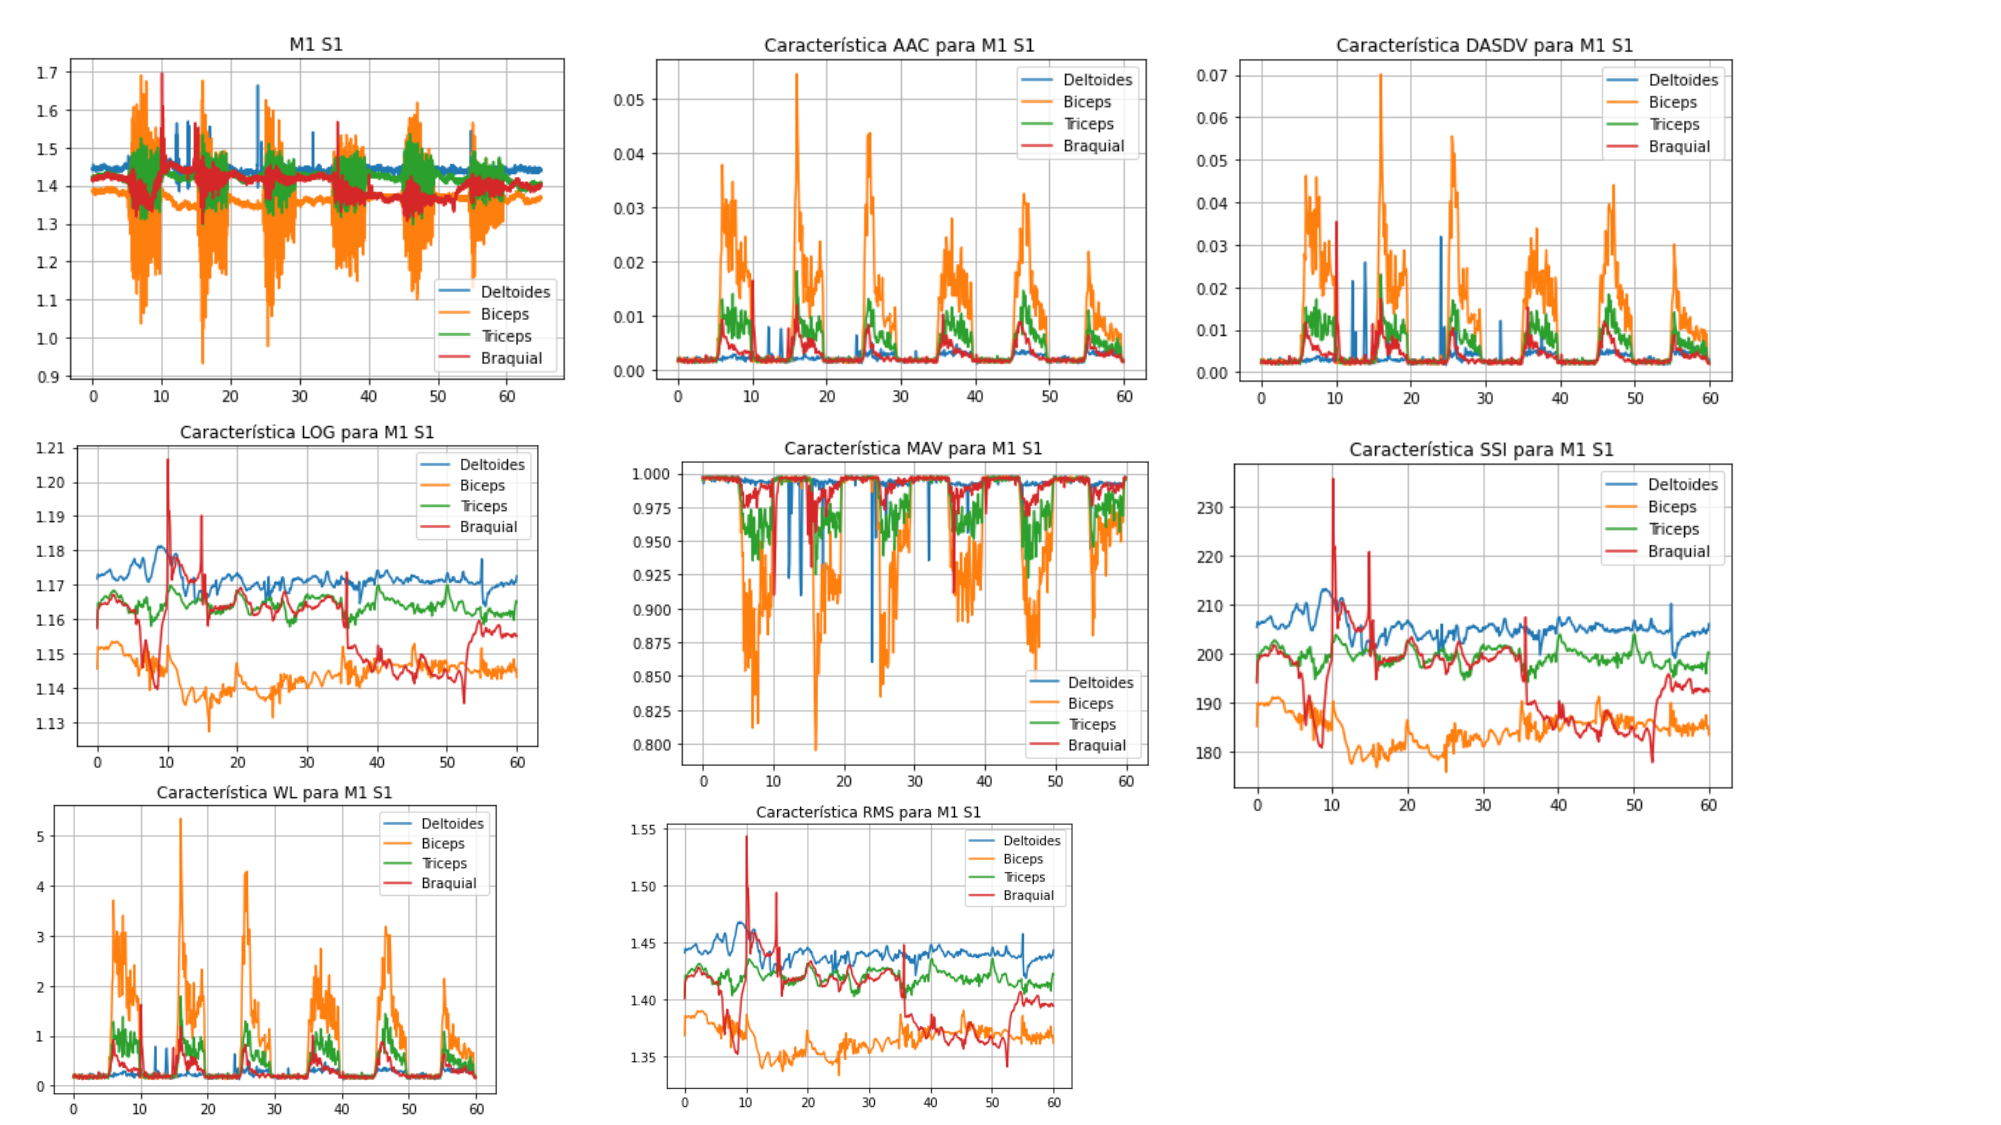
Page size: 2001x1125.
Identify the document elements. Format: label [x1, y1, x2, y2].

picture [622, 431, 1156, 1117]
picture [1185, 27, 1742, 416]
picture [602, 27, 1156, 414]
picture [1185, 431, 1742, 823]
picture [26, 415, 547, 1125]
picture [26, 26, 574, 414]
